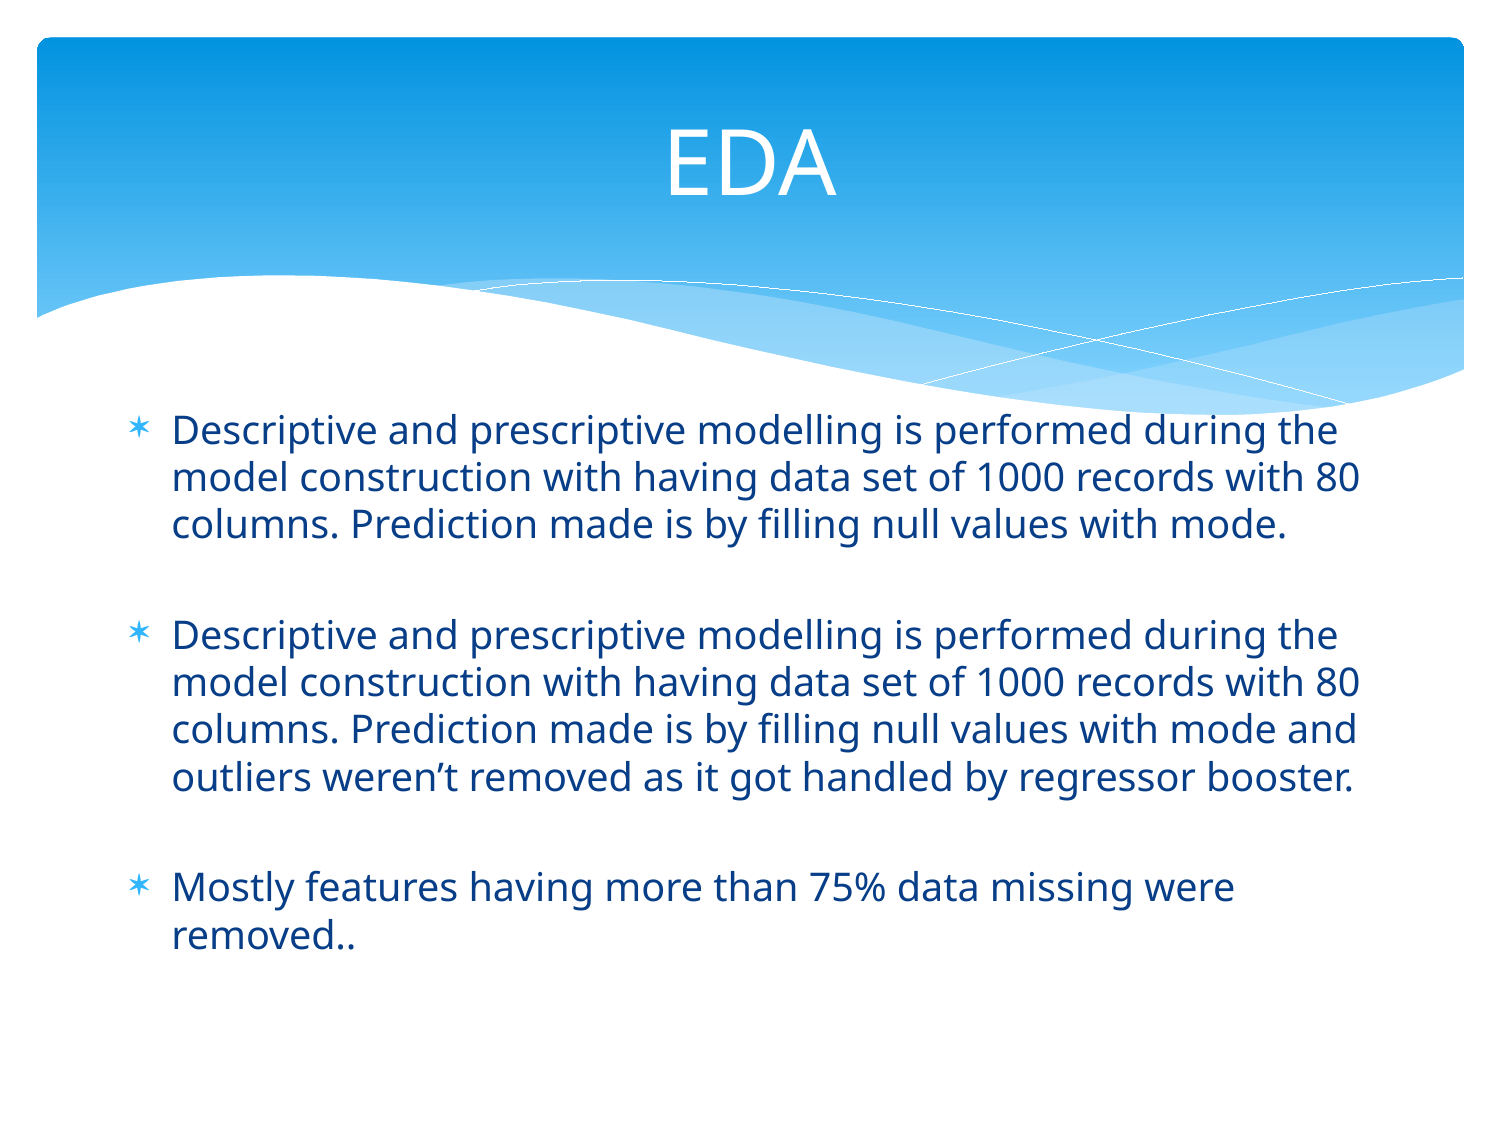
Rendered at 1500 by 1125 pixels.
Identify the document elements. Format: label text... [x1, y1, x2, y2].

title EDA [75, 55, 1425, 261]
list Descriptive and prescriptive modelling is performed during the model construction with having data set of 1000 records with 80 columns. Prediction made is by filling null values with mode. Descriptive and prescriptive modelling is performed during the model construction with having data set of 1000 records with 80 columns. Prediction made is by filling null values with mode and outliers weren’t removed as it got handled by regressor booster. Mostly features having more than 75% data missing were removed.. [114, 397, 1386, 988]
